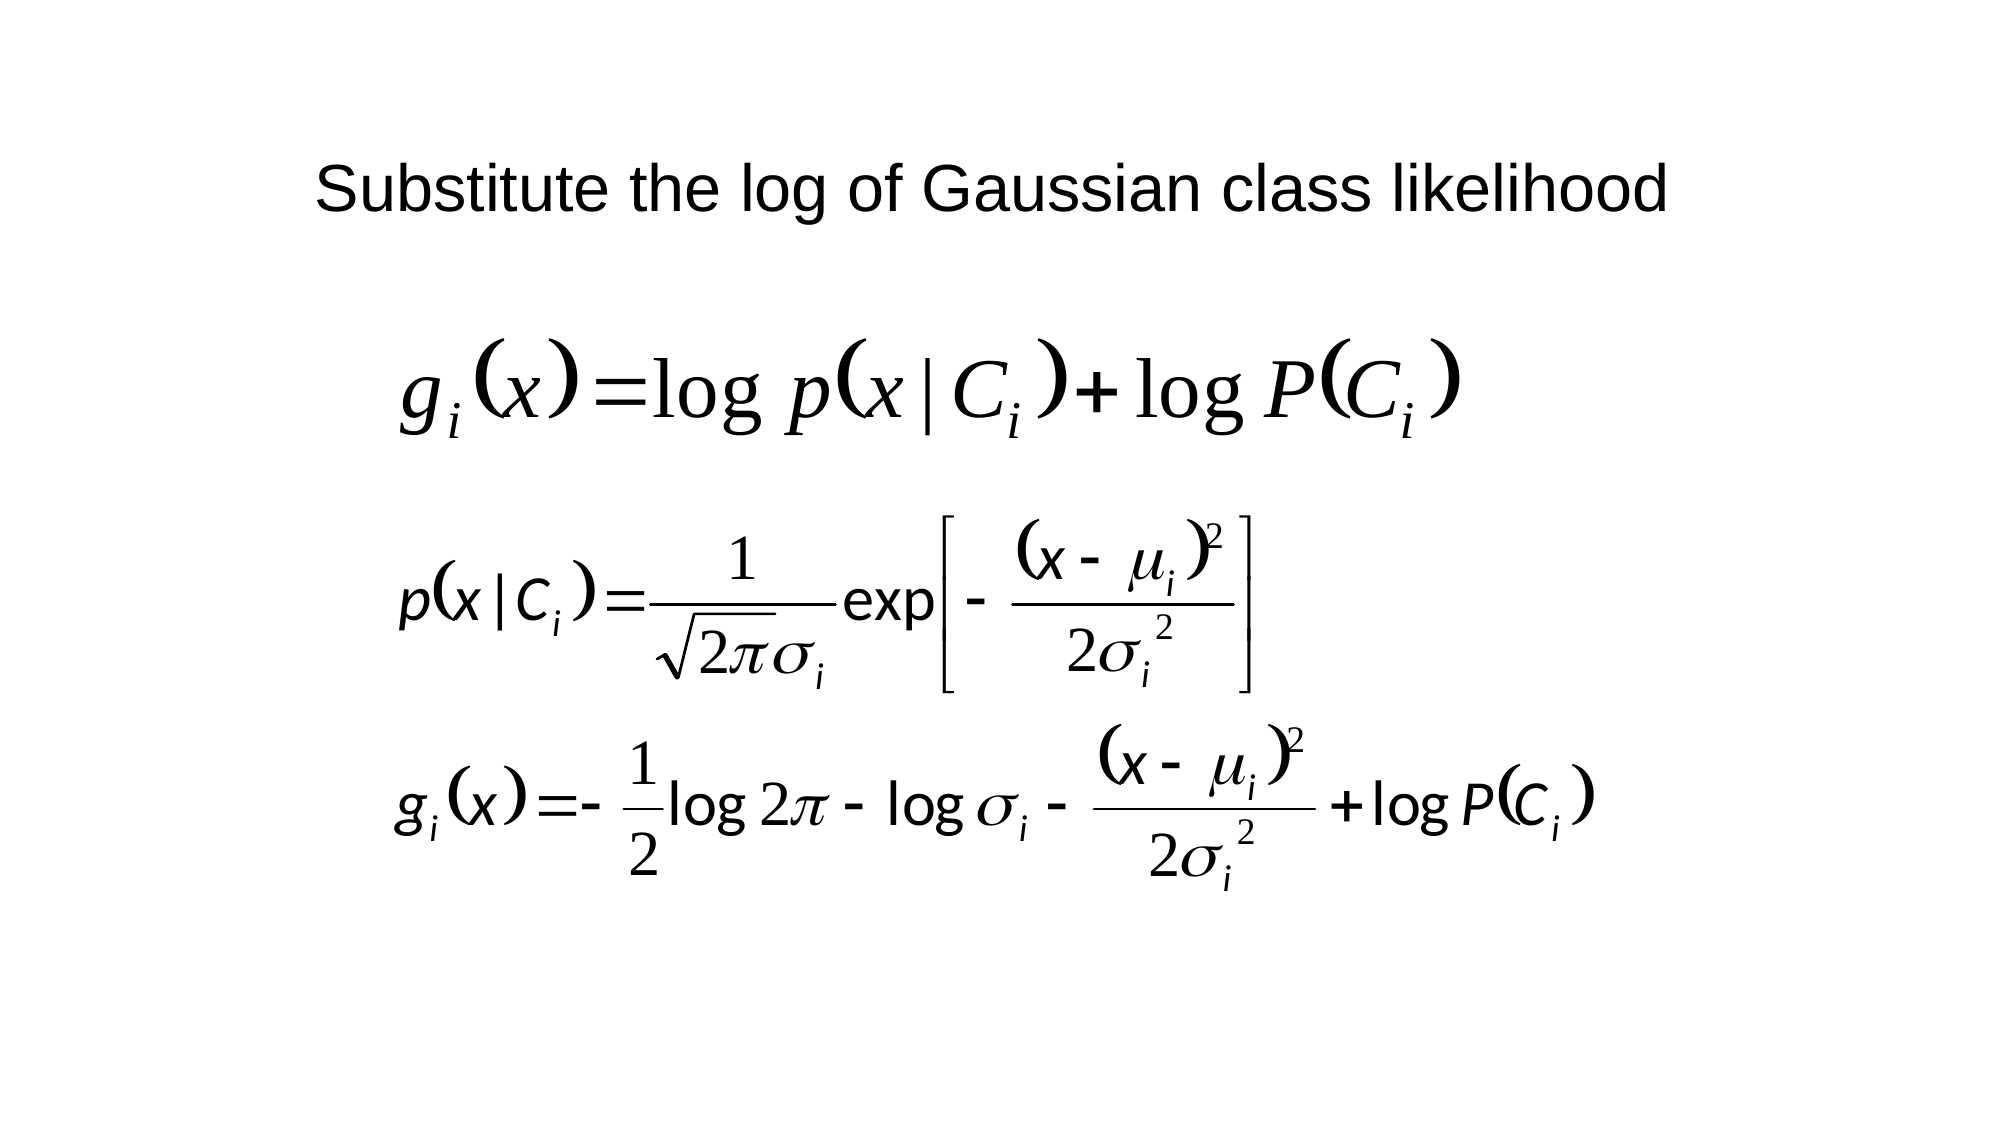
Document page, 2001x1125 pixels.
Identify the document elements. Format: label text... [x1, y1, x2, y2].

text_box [387, 499, 1600, 908]
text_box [387, 337, 1463, 455]
text_box Substitute the log of Gaussian class likelihood [299, 137, 1713, 233]
